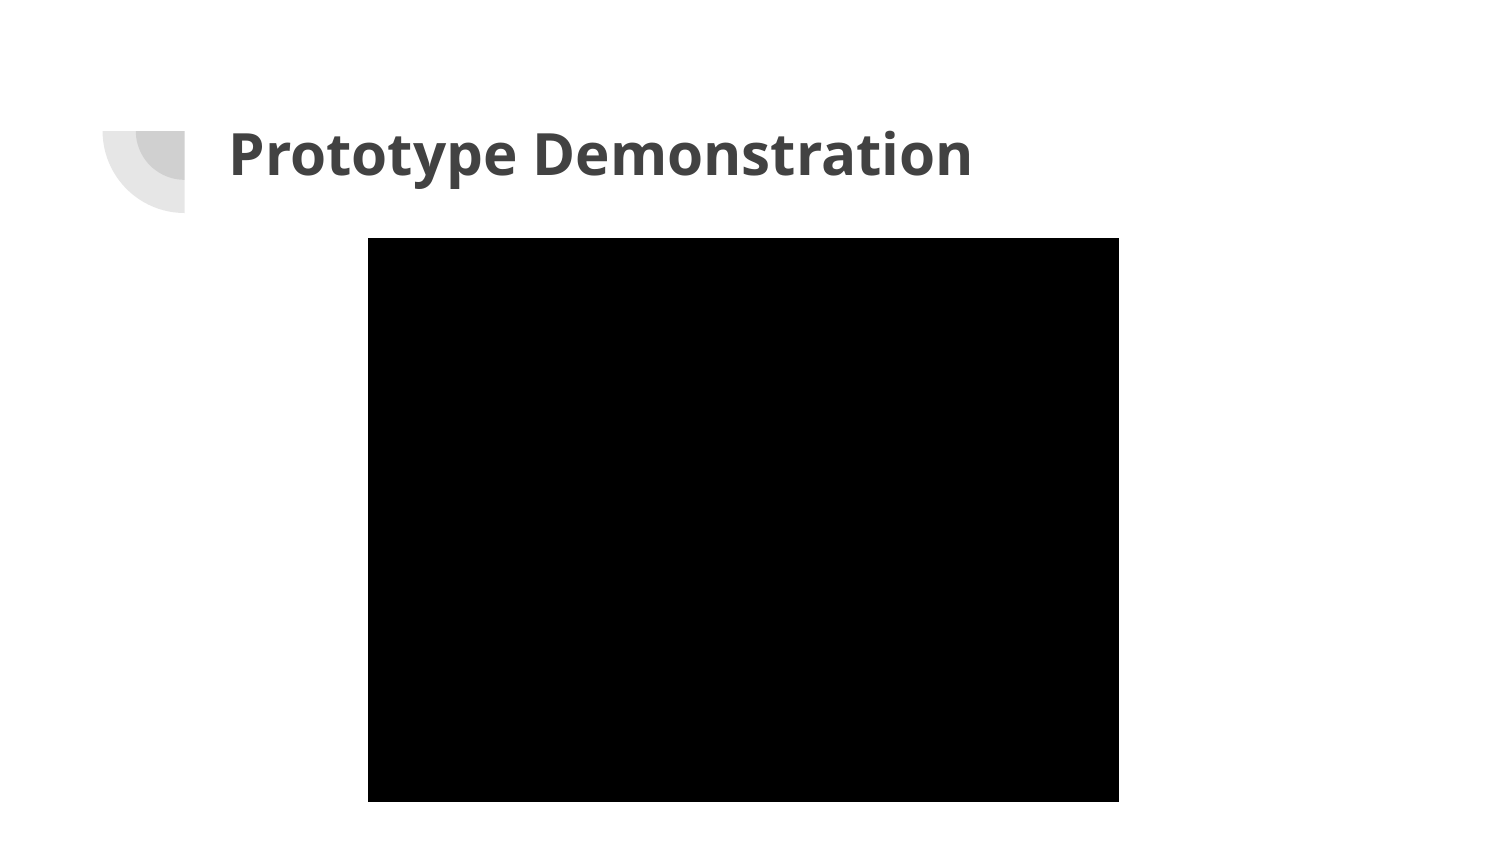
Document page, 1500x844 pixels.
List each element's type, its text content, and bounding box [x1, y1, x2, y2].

title Prototype Demonstration [213, 98, 1368, 263]
picture [367, 238, 1119, 802]
